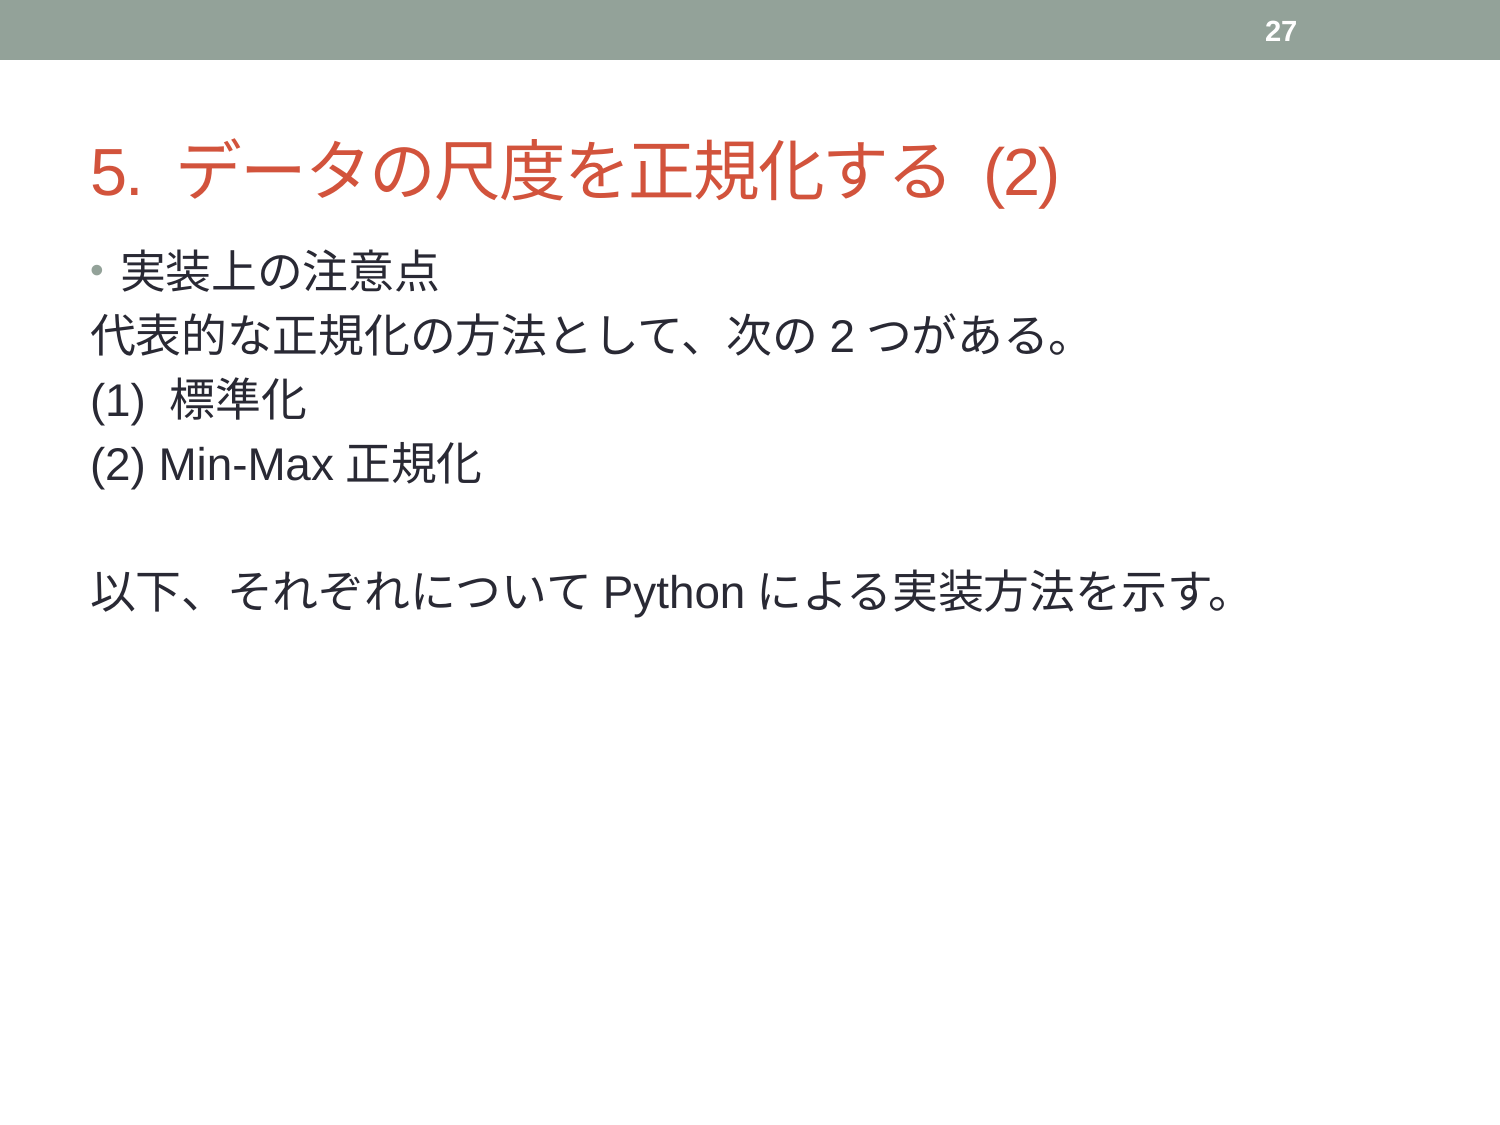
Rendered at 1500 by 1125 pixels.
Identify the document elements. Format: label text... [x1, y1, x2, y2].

slide_number 27 [1250, 3, 1425, 57]
list 実装上の注意点 代表的な正規化の方法として、次の2つがある。 (1) 標準化 (2) Min-Max正規化 以下、それぞれについてPythonによる実装方法を示す。 [75, 234, 1425, 1059]
title 5. データの尺度を正規化する (2) [75, 87, 1425, 234]
